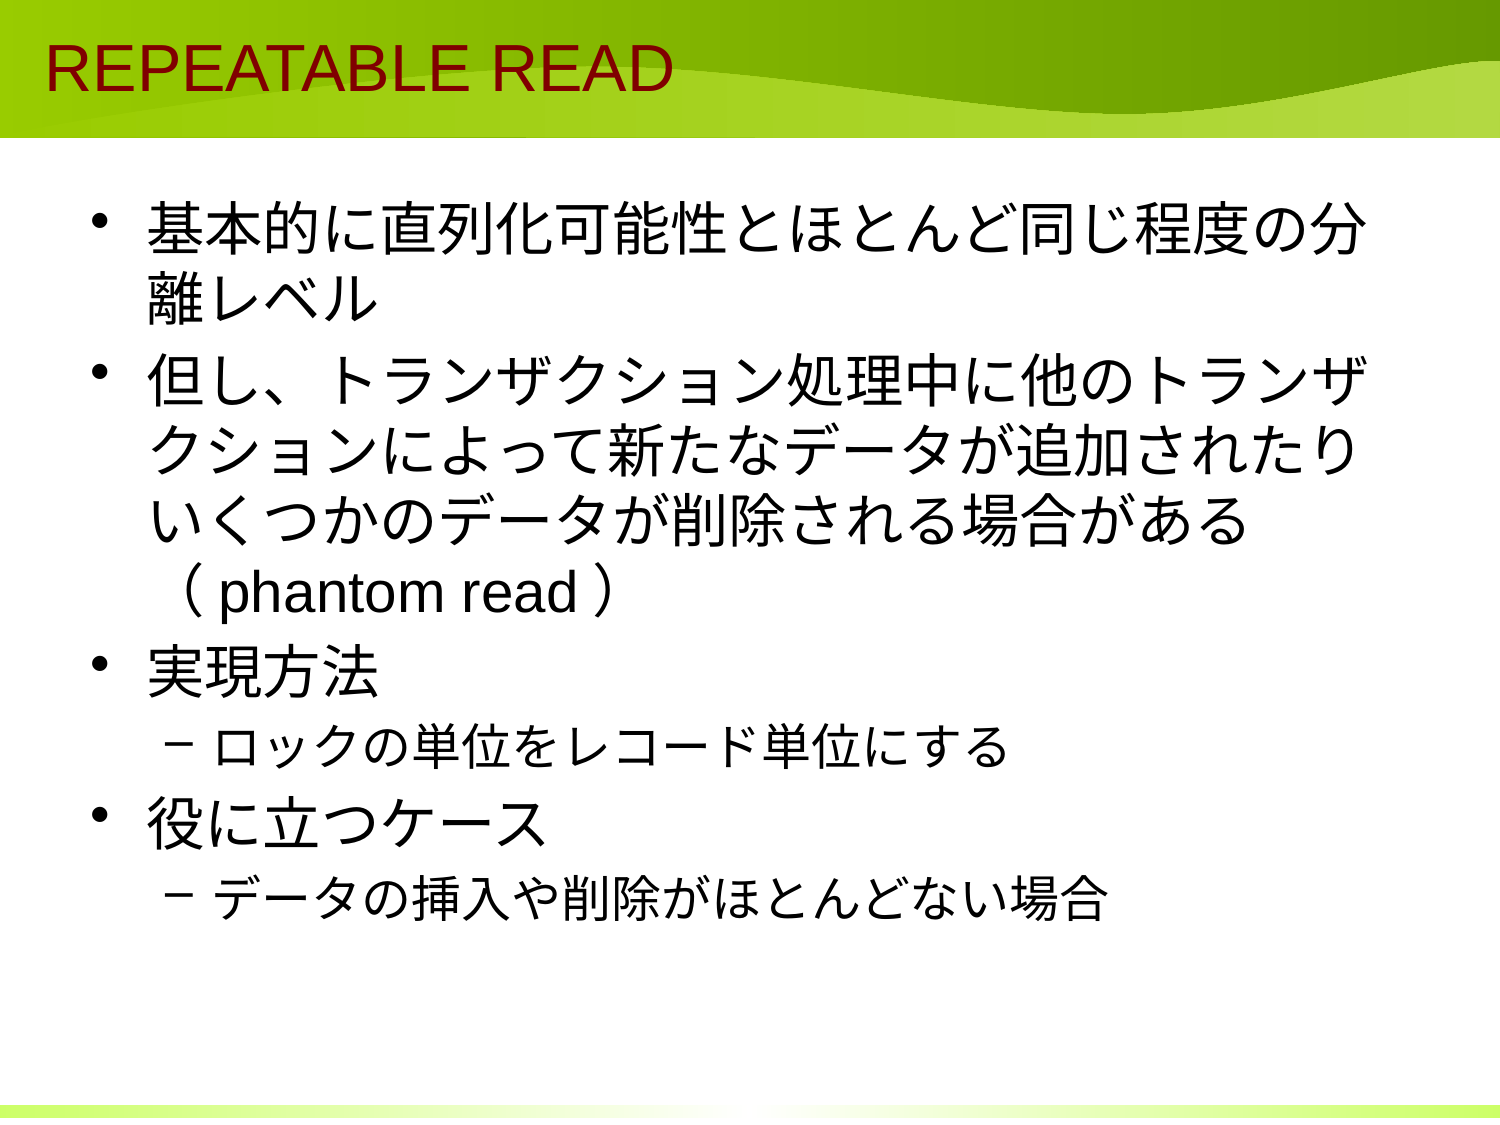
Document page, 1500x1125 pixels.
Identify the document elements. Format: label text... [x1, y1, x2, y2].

table_cell t5 [1459, 1106, 1463, 1118]
list 基本的に直列化可能性とほとんど同じ程度の分離レベル 但し、トランザクション処理中に他のトランザクションによって新たなデータが追加されたりいくつかのデータが削除される場合がある（phantom read） 実現方法 ロックの単位をレコード単位にする 役に立つケース データの挿入や削除がほとんどない場合 [74, 184, 1426, 1006]
title REPEATABLE READ [29, 18, 1471, 112]
